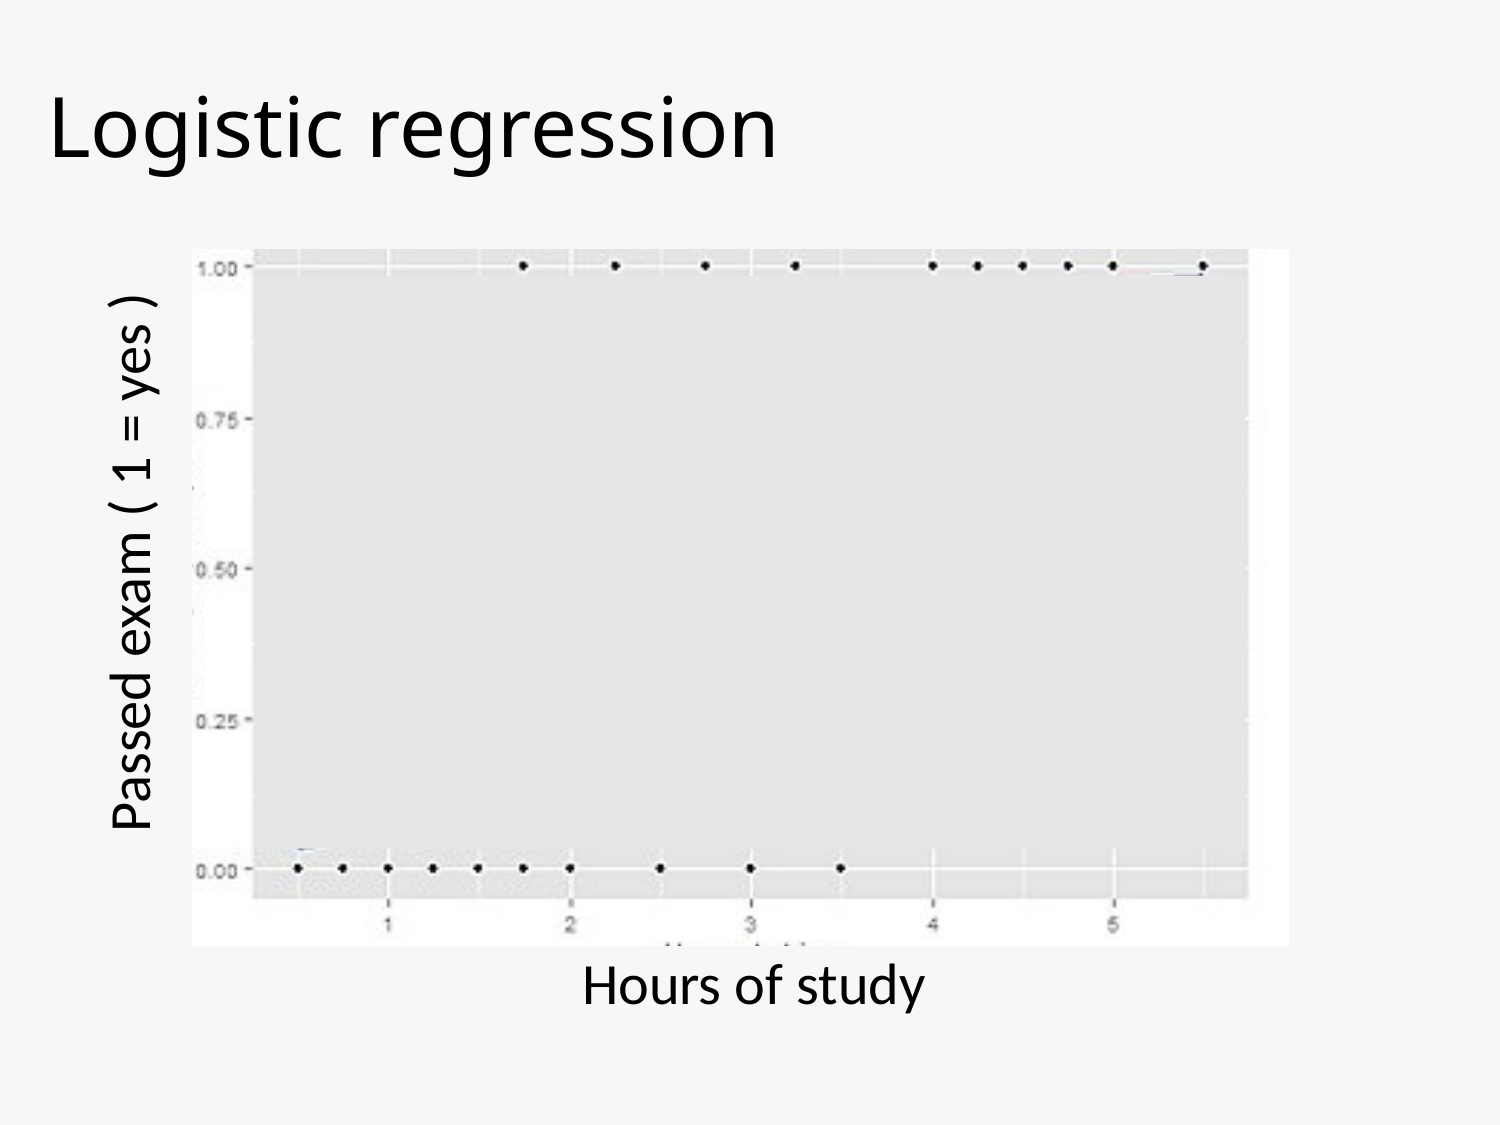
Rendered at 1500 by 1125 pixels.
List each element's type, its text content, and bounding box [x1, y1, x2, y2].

picture [192, 249, 1290, 946]
list Passed exam ( 1 = yes ) [92, 248, 192, 848]
text_box Hours of study [566, 946, 1113, 1038]
title Logistic regression [32, 21, 1326, 240]
text_box [38, 203, 1431, 946]
